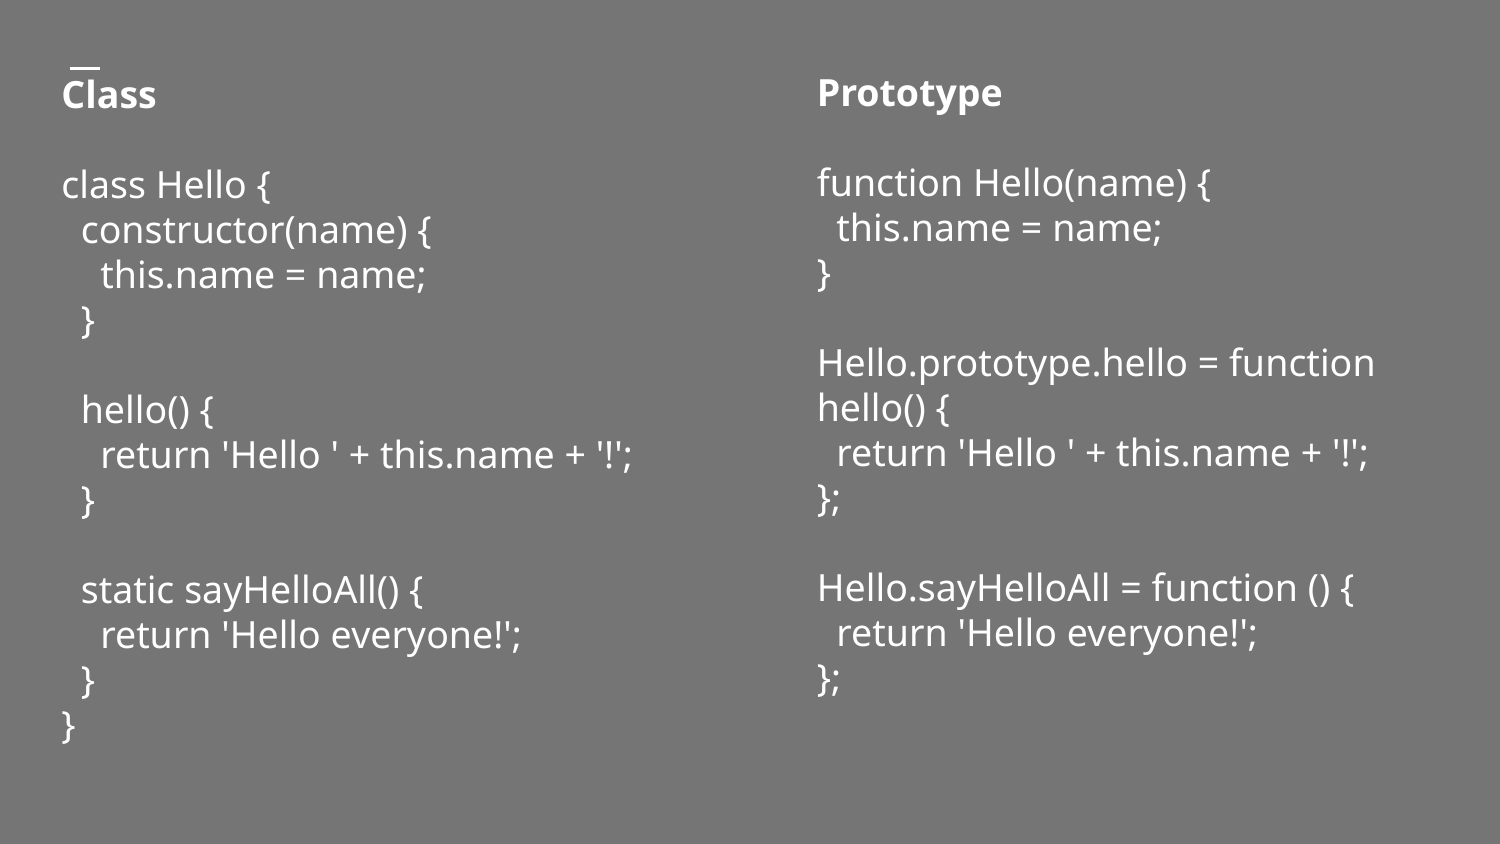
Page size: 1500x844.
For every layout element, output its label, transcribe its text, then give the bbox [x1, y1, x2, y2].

title Class class Hello { constructor(name) { this.name = name; } hello() { return 'Hello ' + this.name + '!'; } static sayHelloAll() { return 'Hello everyone!'; } } [46, 116, 772, 746]
title Prototype function Hello(name) { this.name = name; } Hello.prototype.hello = function hello() { return 'Hello ' + this.name + '!'; }; Hello.sayHelloAll = function () { return 'Hello everyone!'; }; [801, 66, 1482, 746]
